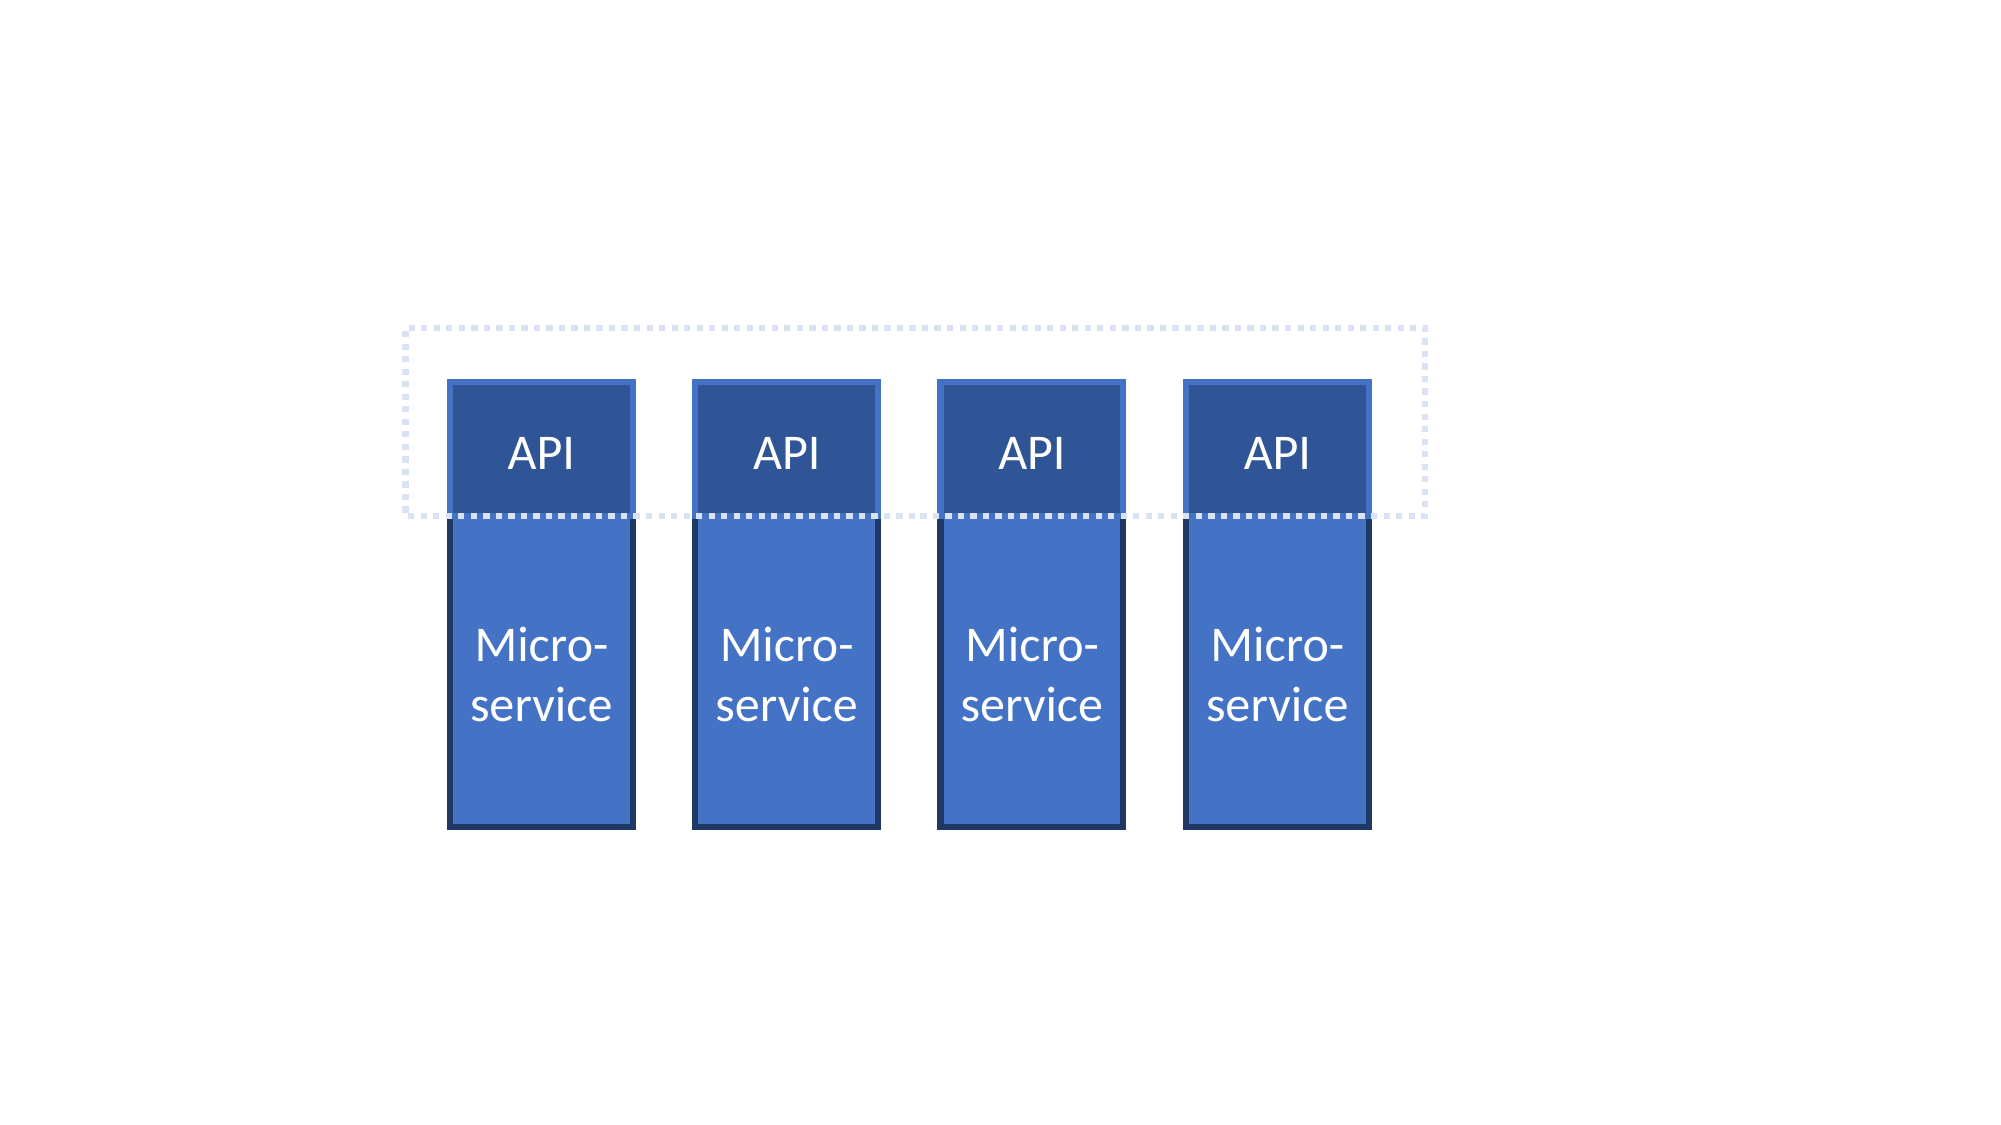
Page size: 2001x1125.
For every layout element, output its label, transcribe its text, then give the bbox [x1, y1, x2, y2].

text_box Micro-service [1185, 517, 1370, 828]
text_box Micro-service [694, 517, 879, 828]
text_box [404, 327, 1426, 517]
text_box Micro- service [449, 517, 634, 828]
text_box Micro-service [940, 517, 1124, 828]
